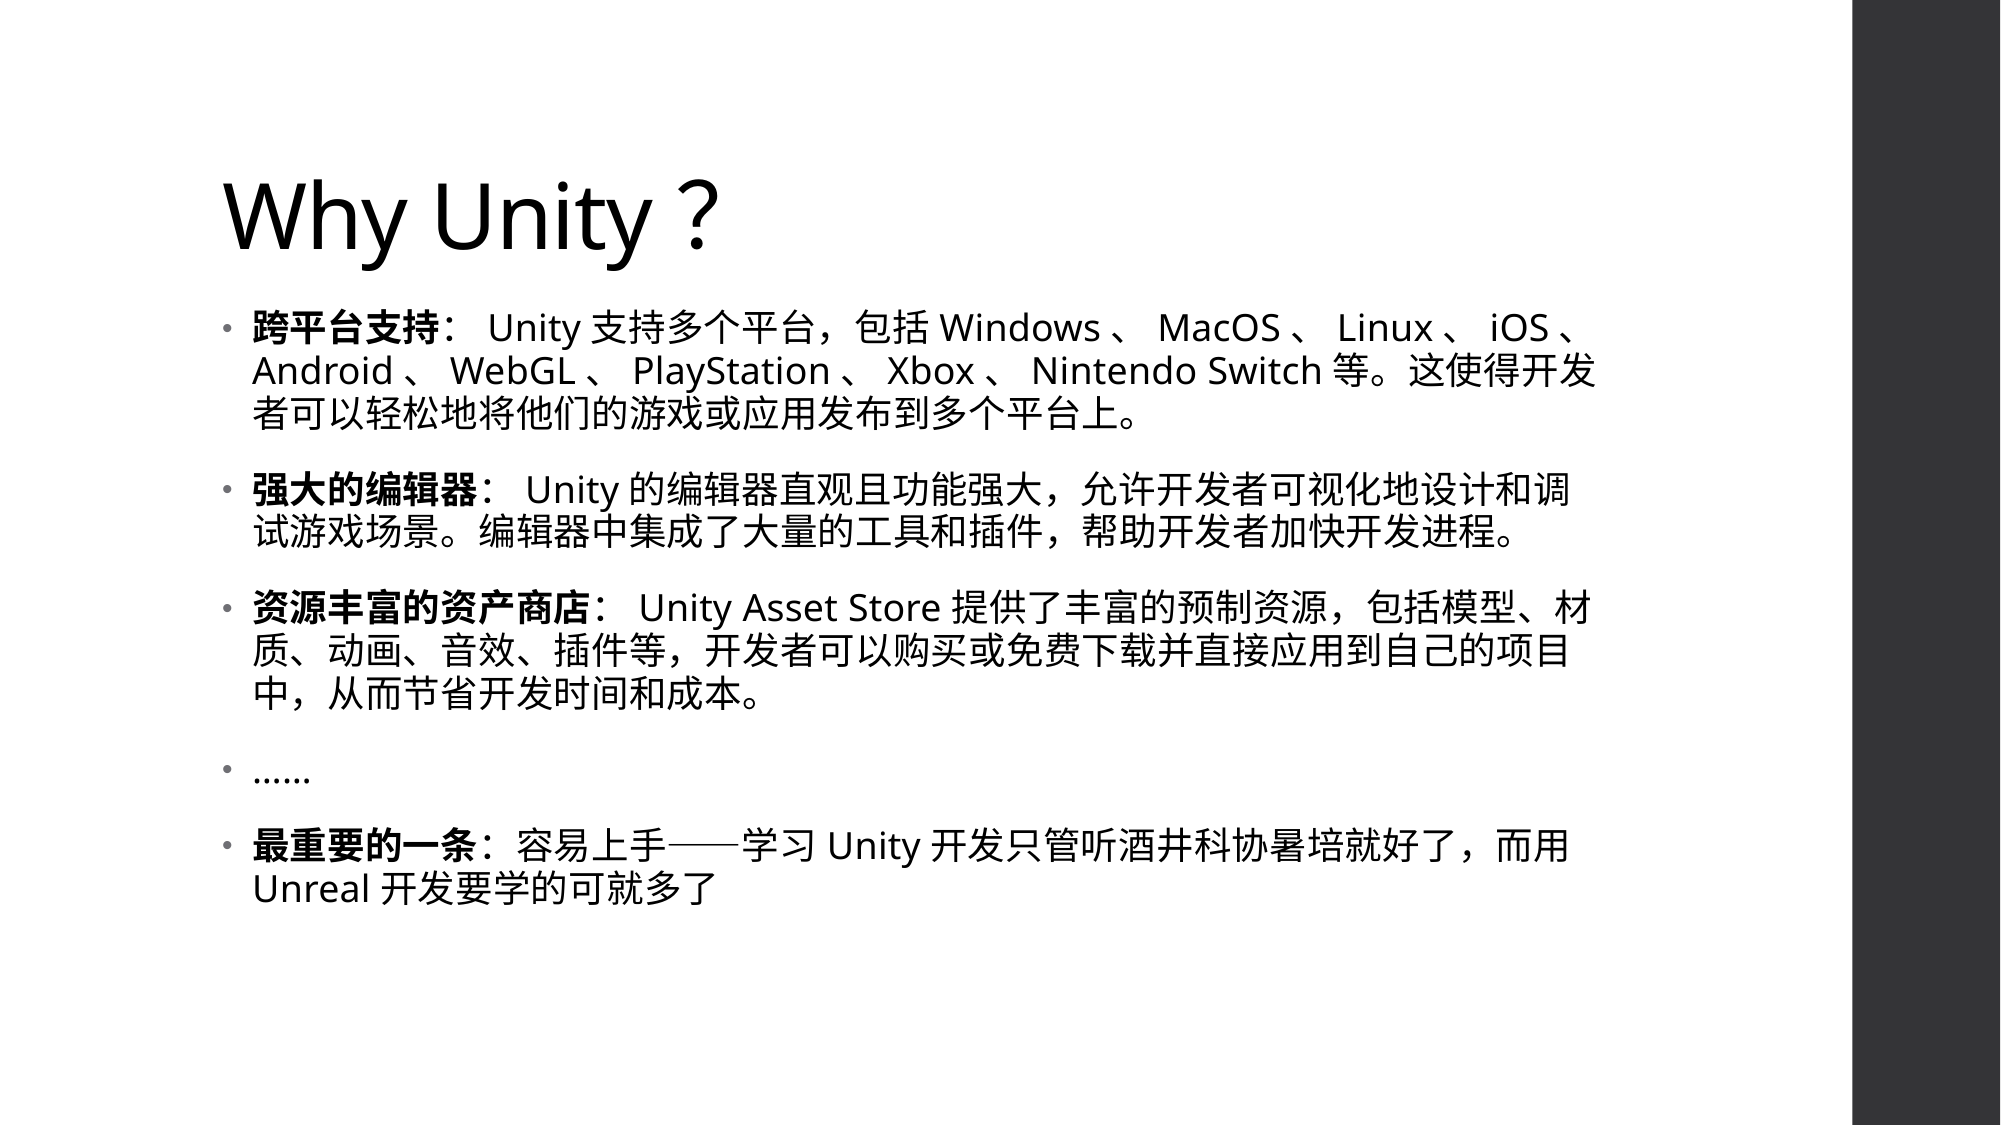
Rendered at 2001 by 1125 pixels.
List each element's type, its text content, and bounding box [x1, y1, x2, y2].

list 跨平台支持：Unity支持多个平台，包括Windows、MacOS、Linux、iOS、Android、WebGL、PlayStation、Xbox、Nintendo Switch等。这使得开发者可以轻松地将他们的游戏或应用发布到多个平台上。 强大的编辑器：Unity的编辑器直观且功能强大，允许开发者可视化地设计和调试游戏场景。编辑器中集成了大量的工具和插件，帮助开发者加快开发进程。 资源丰富的资产商店：Unity Asset Store提供了丰富的预制资源，包括模型、材质、动画、音效、插件等，开发者可以购买或免费下载并直接应用到自己的项目中，从而节省开发时间和成本。 …… 最重要的一条：容易上手——学习Unity开发只管听酒井科协暑培就好了，而用Unreal开发要学的可就多了 [206, 299, 1617, 1014]
title Why Unity？ [206, 60, 1797, 278]
